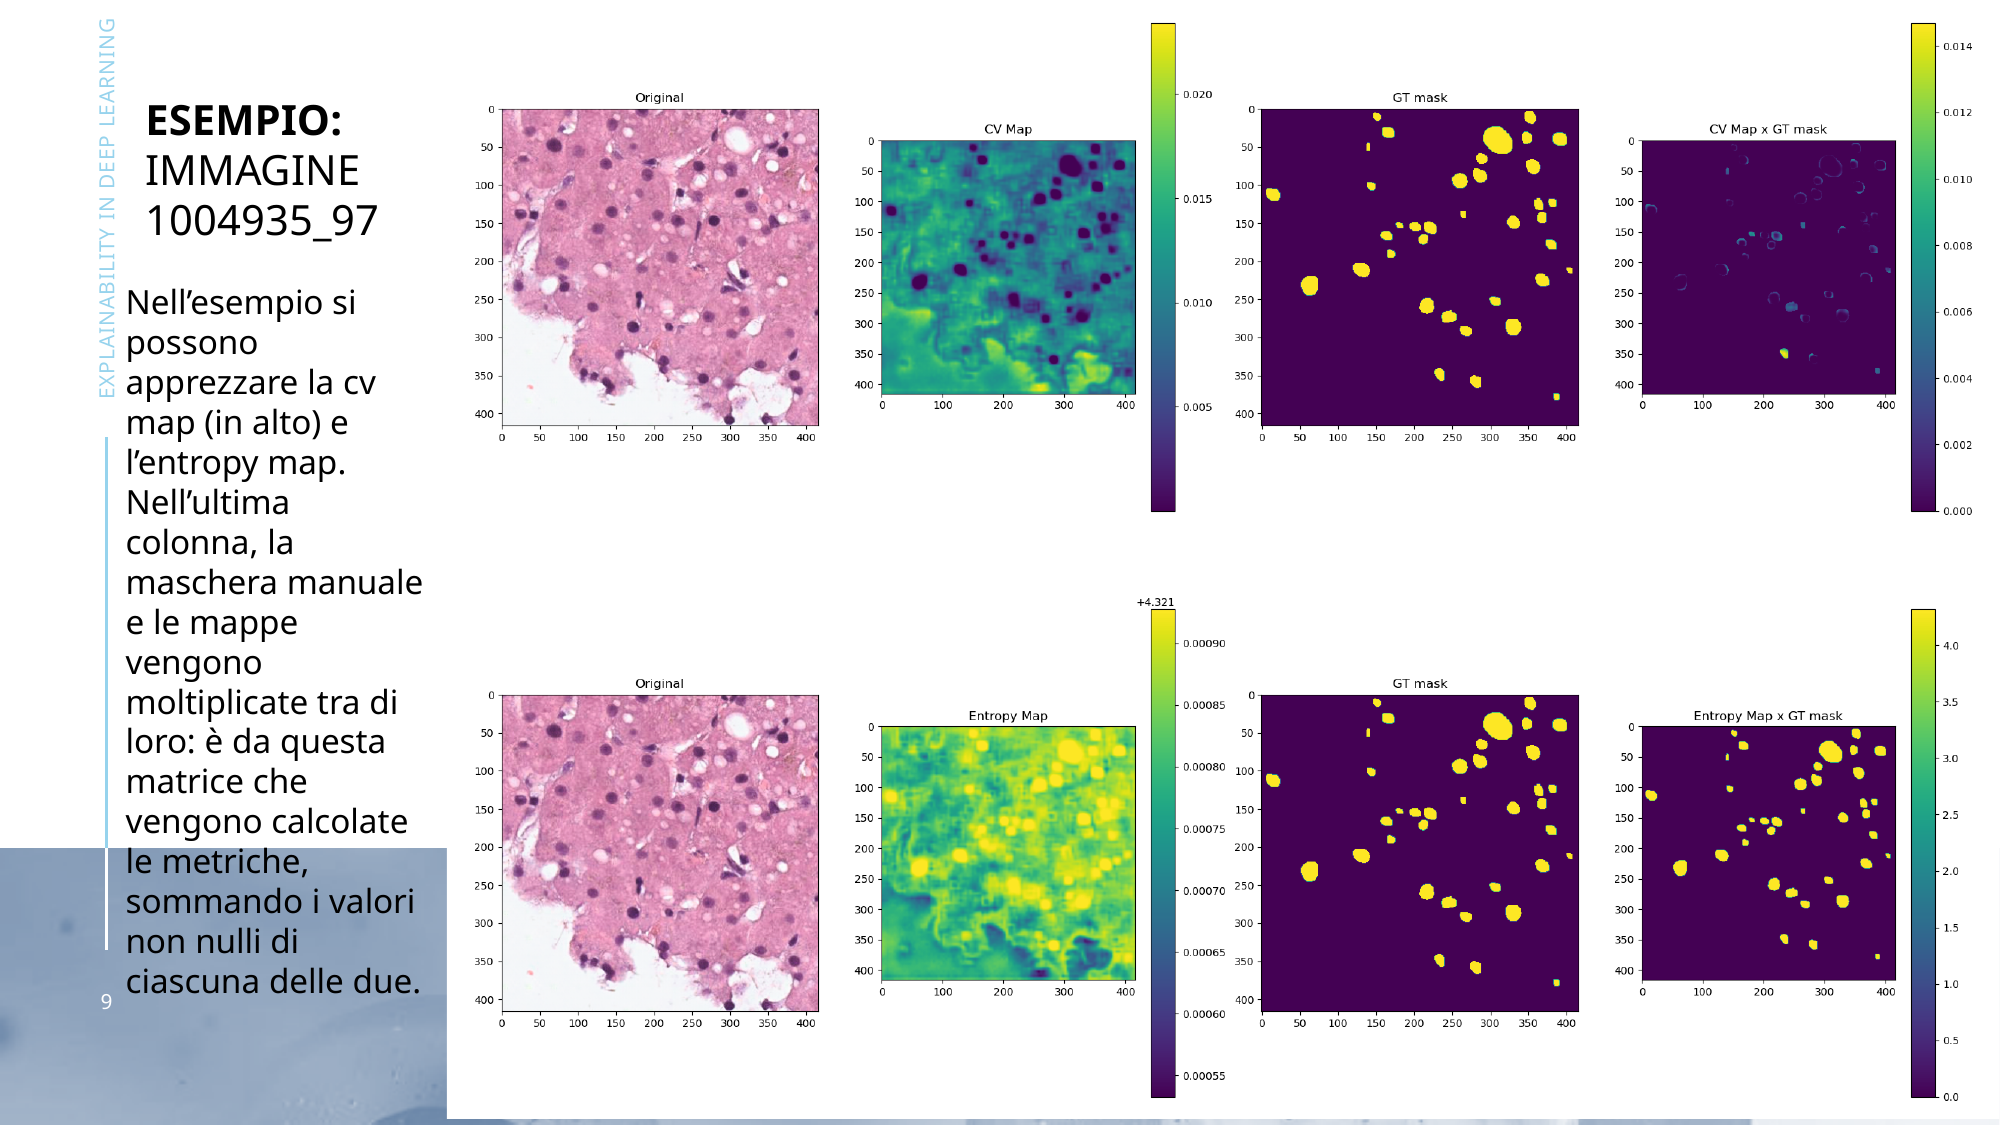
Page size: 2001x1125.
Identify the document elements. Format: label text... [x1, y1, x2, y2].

footer Explainability in deep learning [85, 14, 127, 400]
list Esempio: Immagine 1004935_97 [145, 93, 409, 149]
picture [0, 8, 2000, 1125]
text_box Nell’esempio si possono apprezzare la cv map (in alto) e l’entropy map. Nell’ultima colonna, la maschera manuale e le mappe vengono moltiplicate tra di loro: è da questa matrice che vengono calcolate le metriche, sommando i valori non nulli di ciascuna delle due. [125, 281, 428, 848]
text_box [145, 149, 446, 848]
